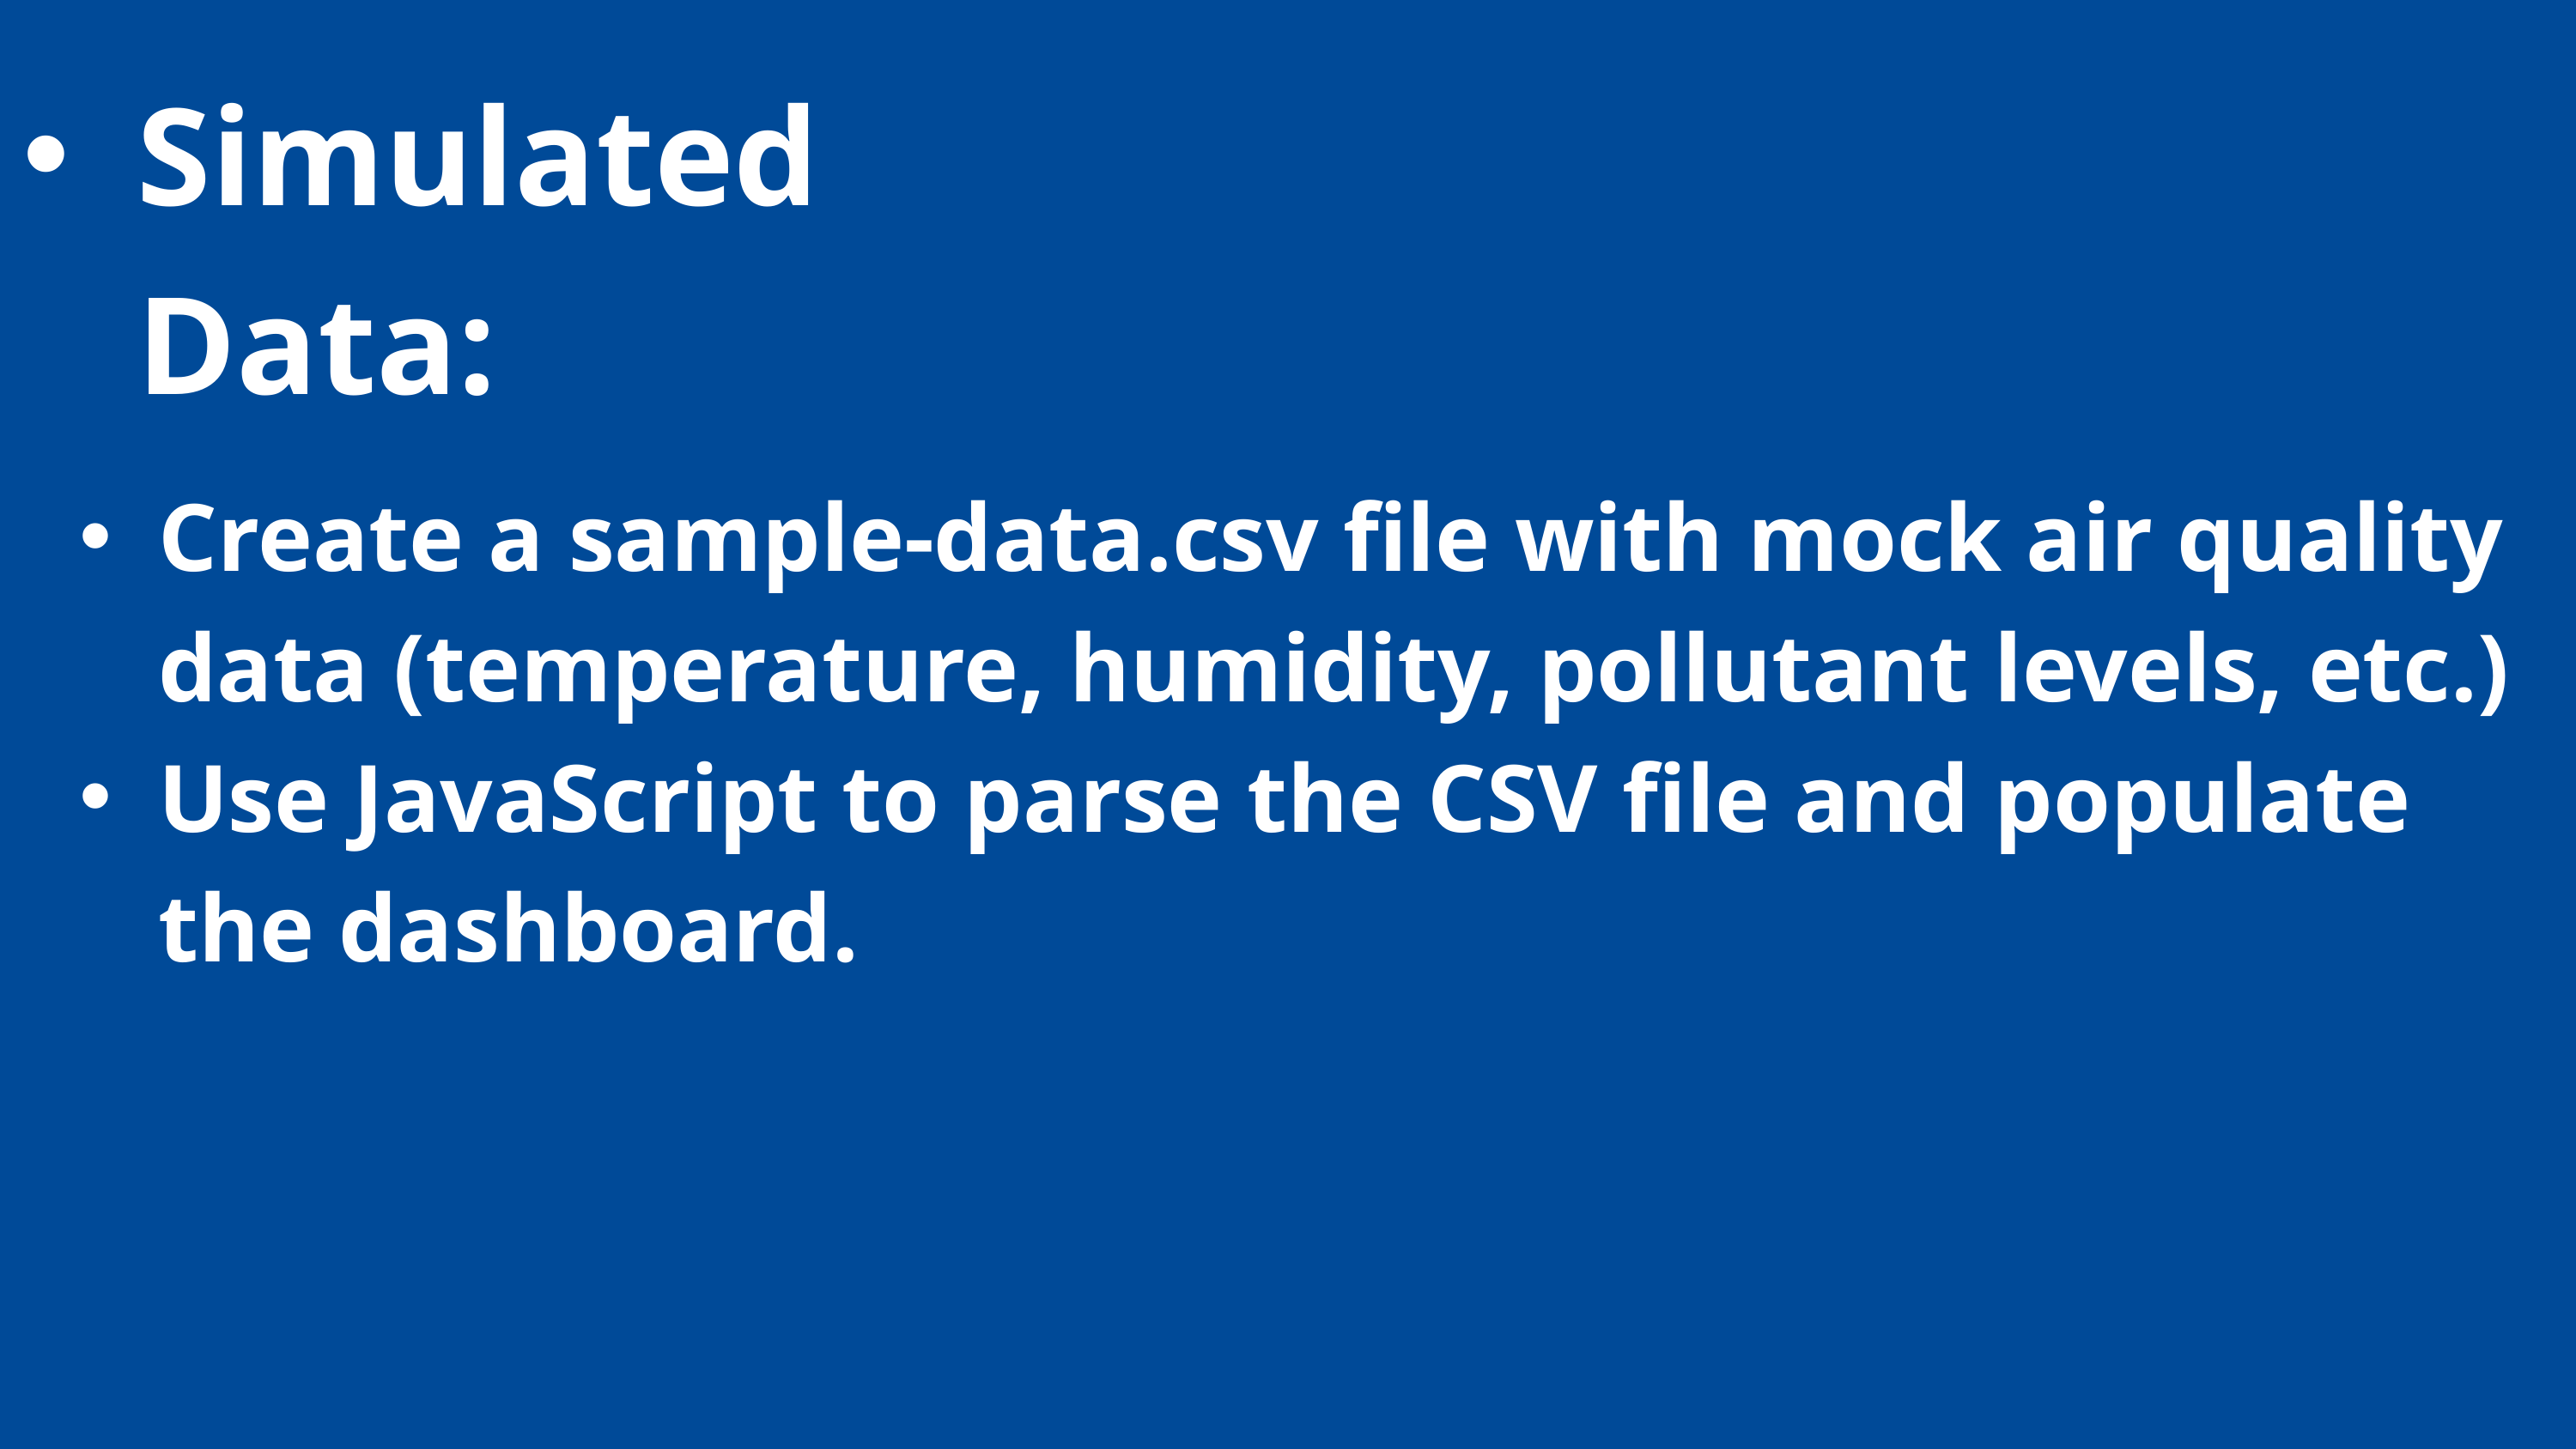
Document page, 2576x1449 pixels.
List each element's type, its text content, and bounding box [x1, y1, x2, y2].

text_box Simulated Data: [0, 44, 1191, 459]
text_box Create a sample-data.csv file with mock air quality data (temperature, humidity, pollutant levels, etc.) Use JavaScript to parse the CSV file and populate the dashboard. [0, 459, 2576, 981]
